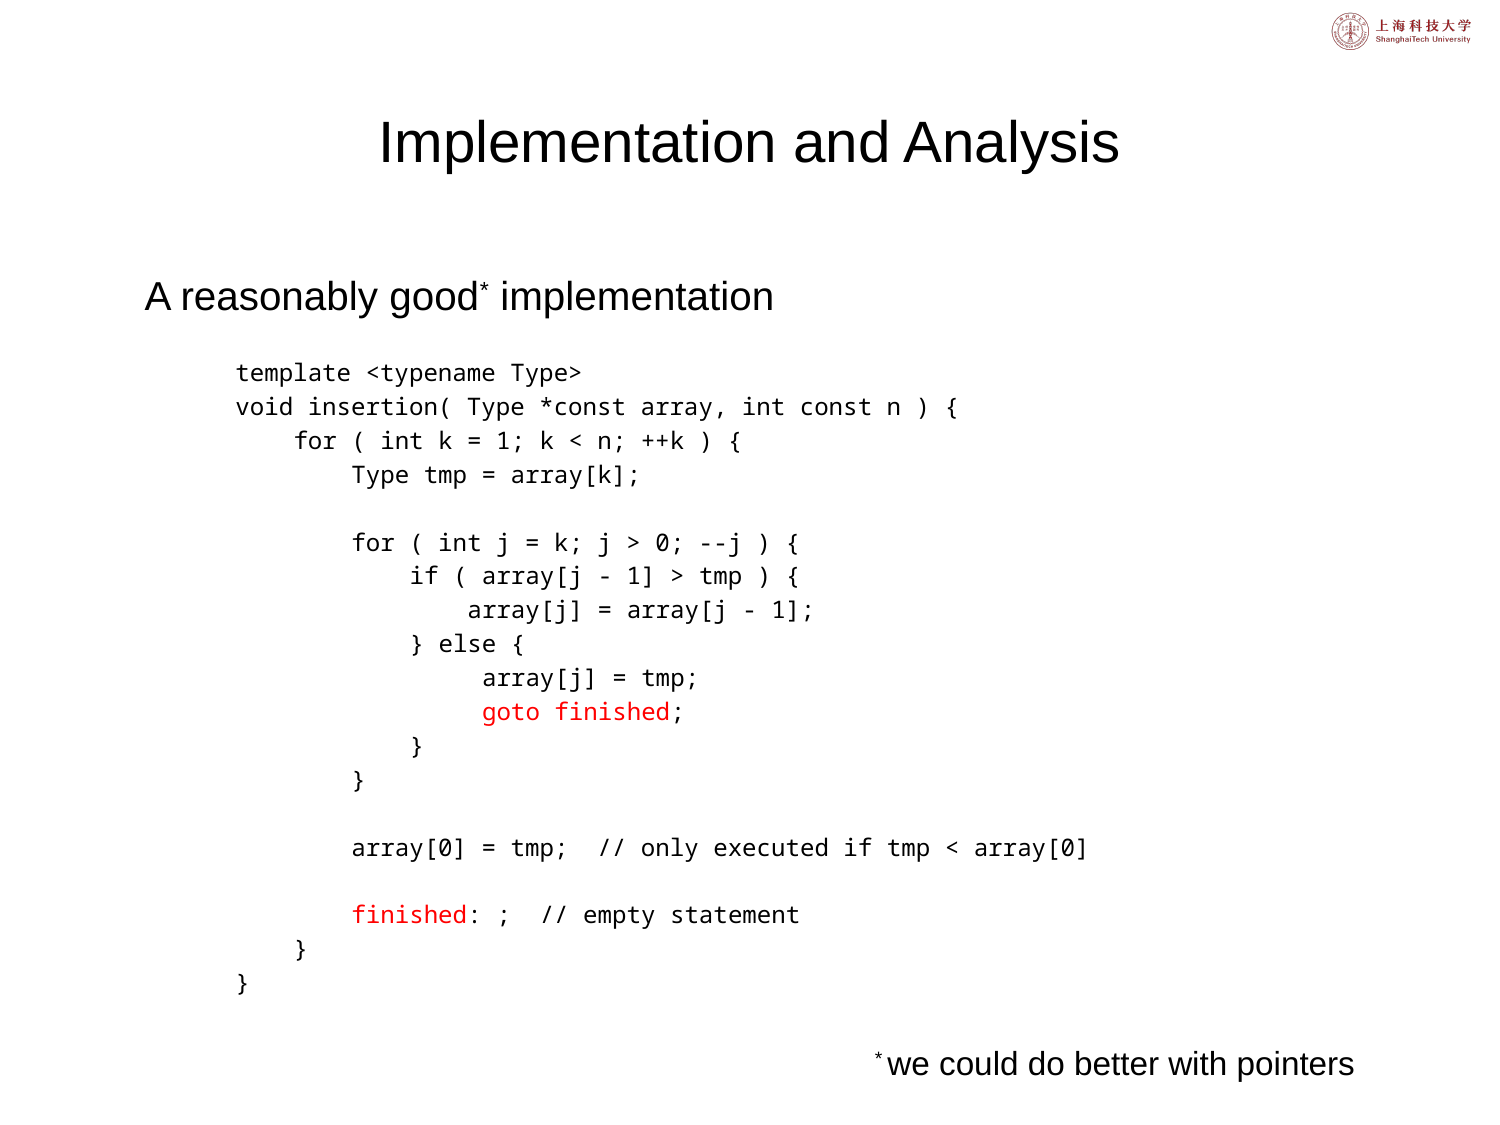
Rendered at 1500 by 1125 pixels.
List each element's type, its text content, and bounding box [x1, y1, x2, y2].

list A reasonably good* implementation template <typename Type> void insertion( Type *const array, int const n ) { for ( int k = 1; k < n; ++k ) { Type tmp = array[k]; for ( int j = k; j > 0; --j ) { if ( array[j - 1] > tmp ) { array[j] = array[j - 1]; } else { array[j] = tmp; goto finished; } } array[0] = tmp; // only executed if tmp < array[0] finished: ; // empty statement } } [74, 262, 1426, 1006]
picture [1327, 0, 1478, 109]
text_box * we could do better with pointers [860, 1034, 1371, 1090]
title Implementation and Analysis [74, 44, 1426, 233]
